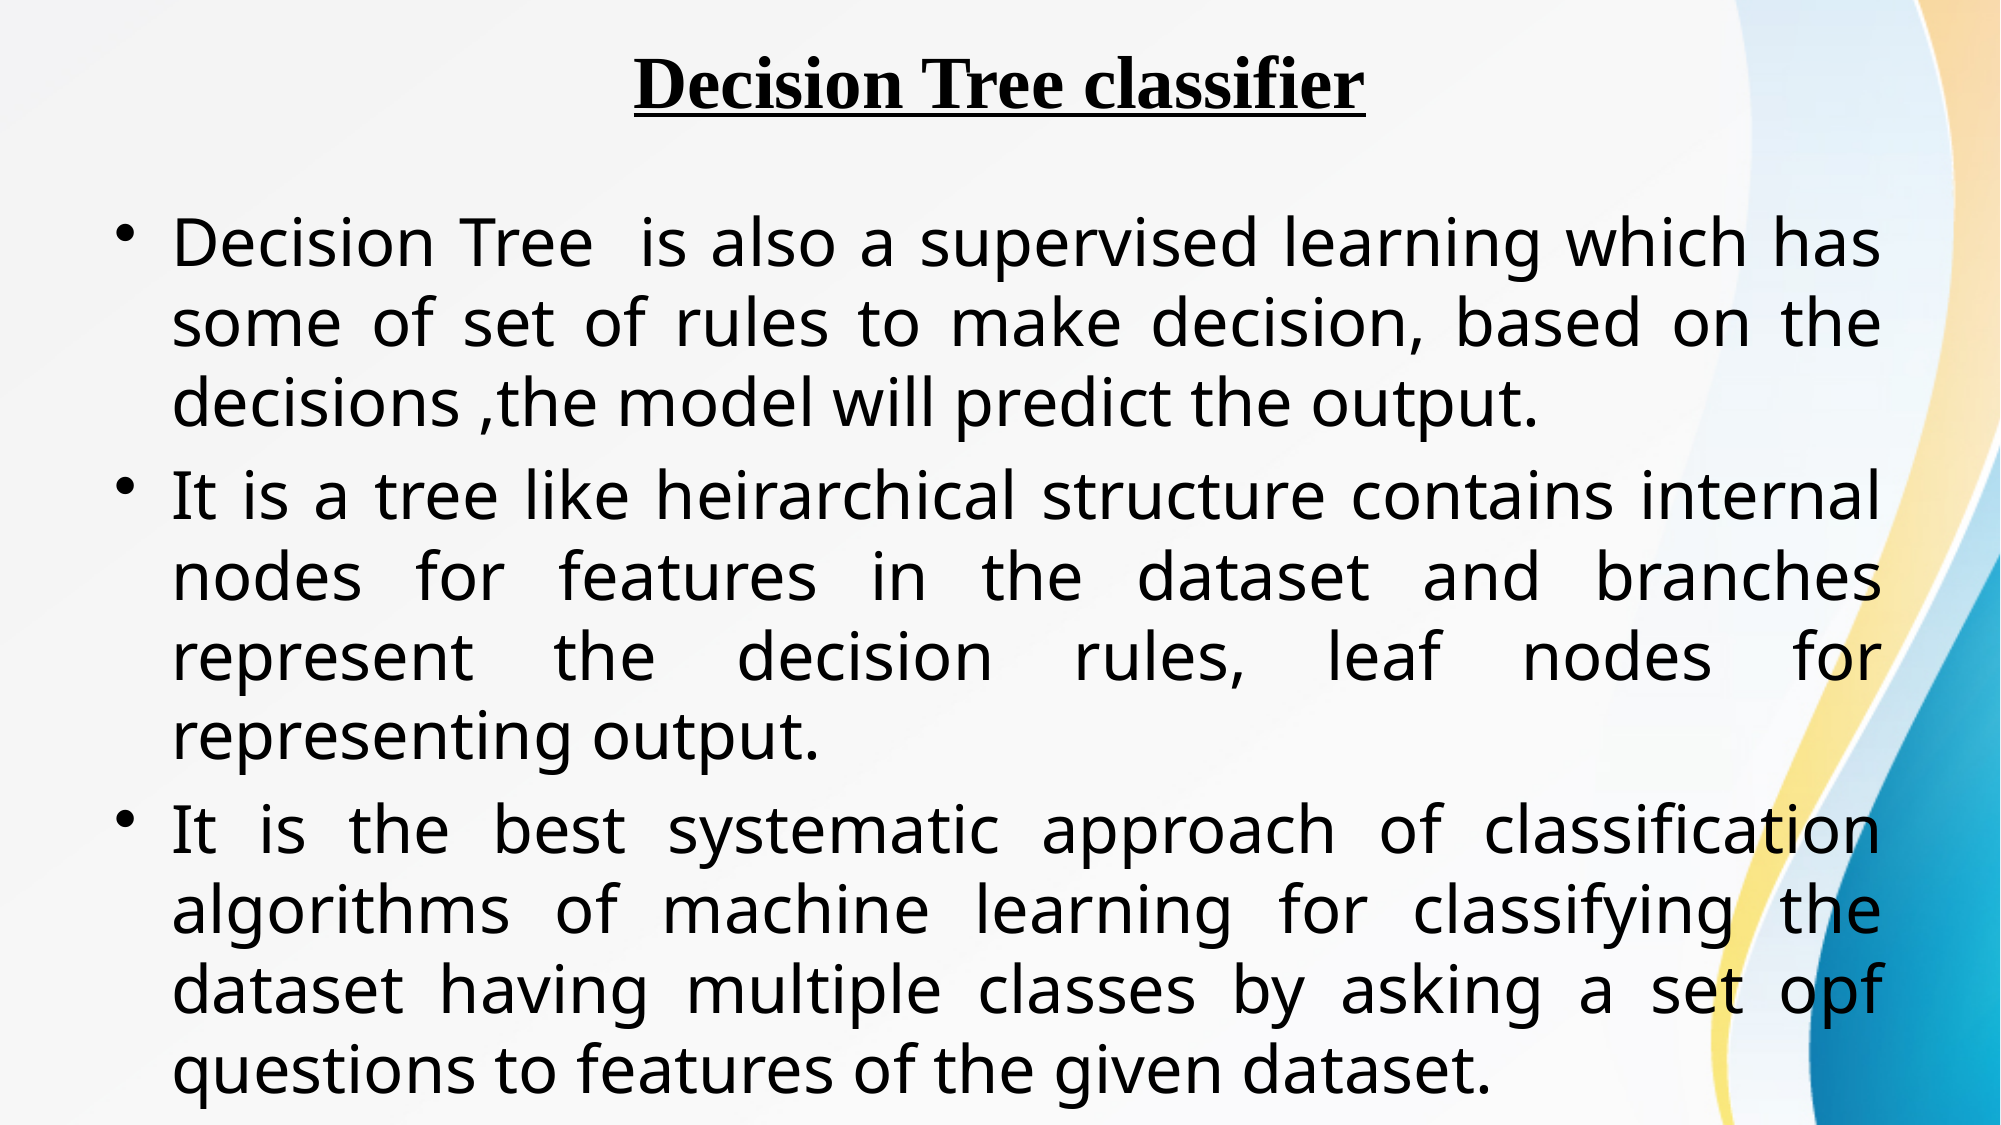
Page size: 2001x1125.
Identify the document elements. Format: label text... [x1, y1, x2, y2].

list Decision Tree is also a supervised learning which has some of set of rules to make decision, based on the decisions ,the model will predict the output. It is a tree like heirarchical structure contains internal nodes for features in the dataset and branches represent the decision rules, leaf nodes for representing output. It is the best systematic approach of classification algorithms of machine learning for classifying the dataset having multiple classes by asking a set opf questions to features of the given dataset. [99, 192, 1901, 1006]
picture [0, 0, 2001, 1125]
title Decision Tree classifier [99, 30, 1901, 127]
